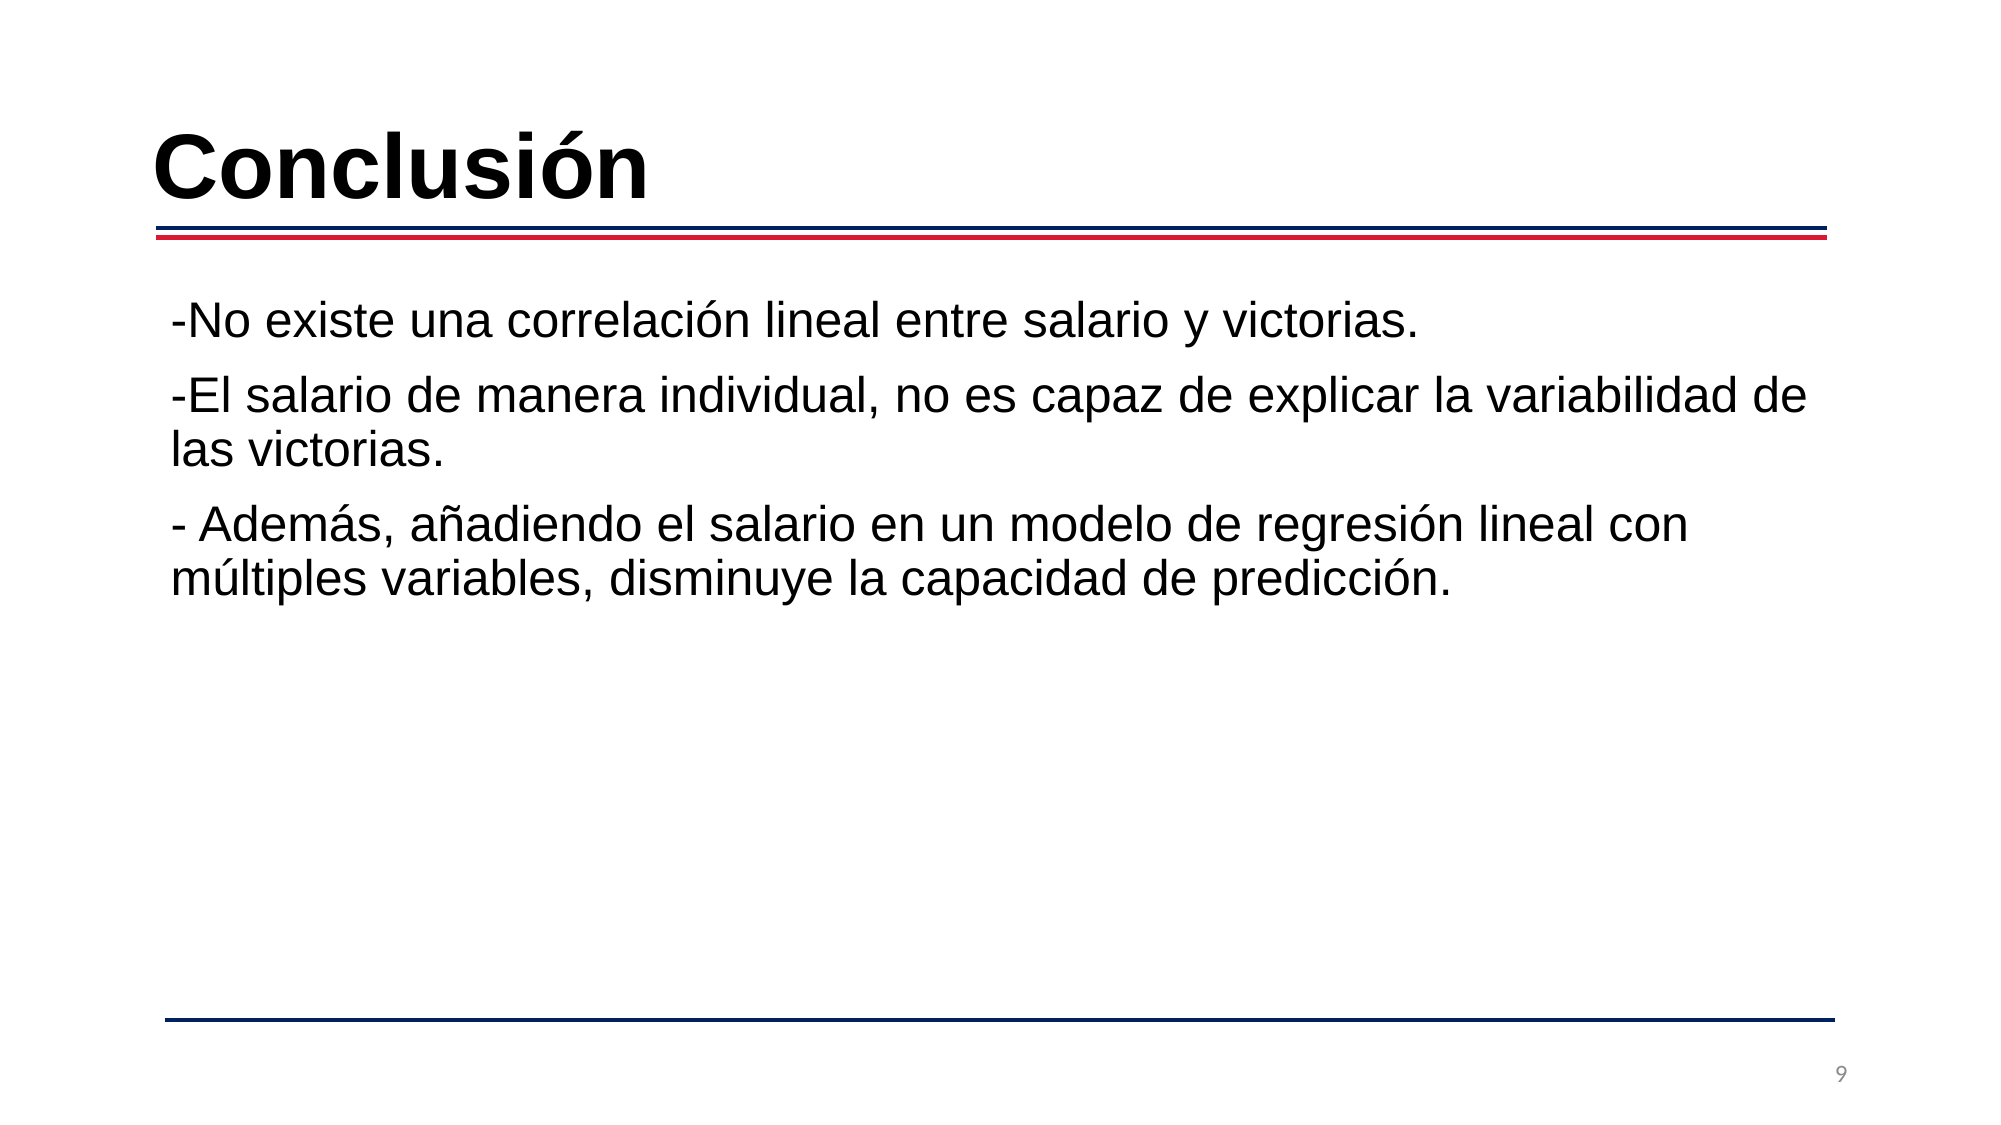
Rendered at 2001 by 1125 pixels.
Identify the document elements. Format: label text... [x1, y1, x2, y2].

slide_number 9 [1412, 1042, 1863, 1103]
text_box -No existe una correlación lineal entre salario y victorias. -El salario de manera individual, no es capaz de explicar la variabilidad de las victorias. - Además, añadiendo el salario en un modelo de regresión lineal con múltiples variables, disminuye la capacidad de predicción. [155, 287, 1836, 1013]
title Conclusión [137, 59, 1863, 278]
